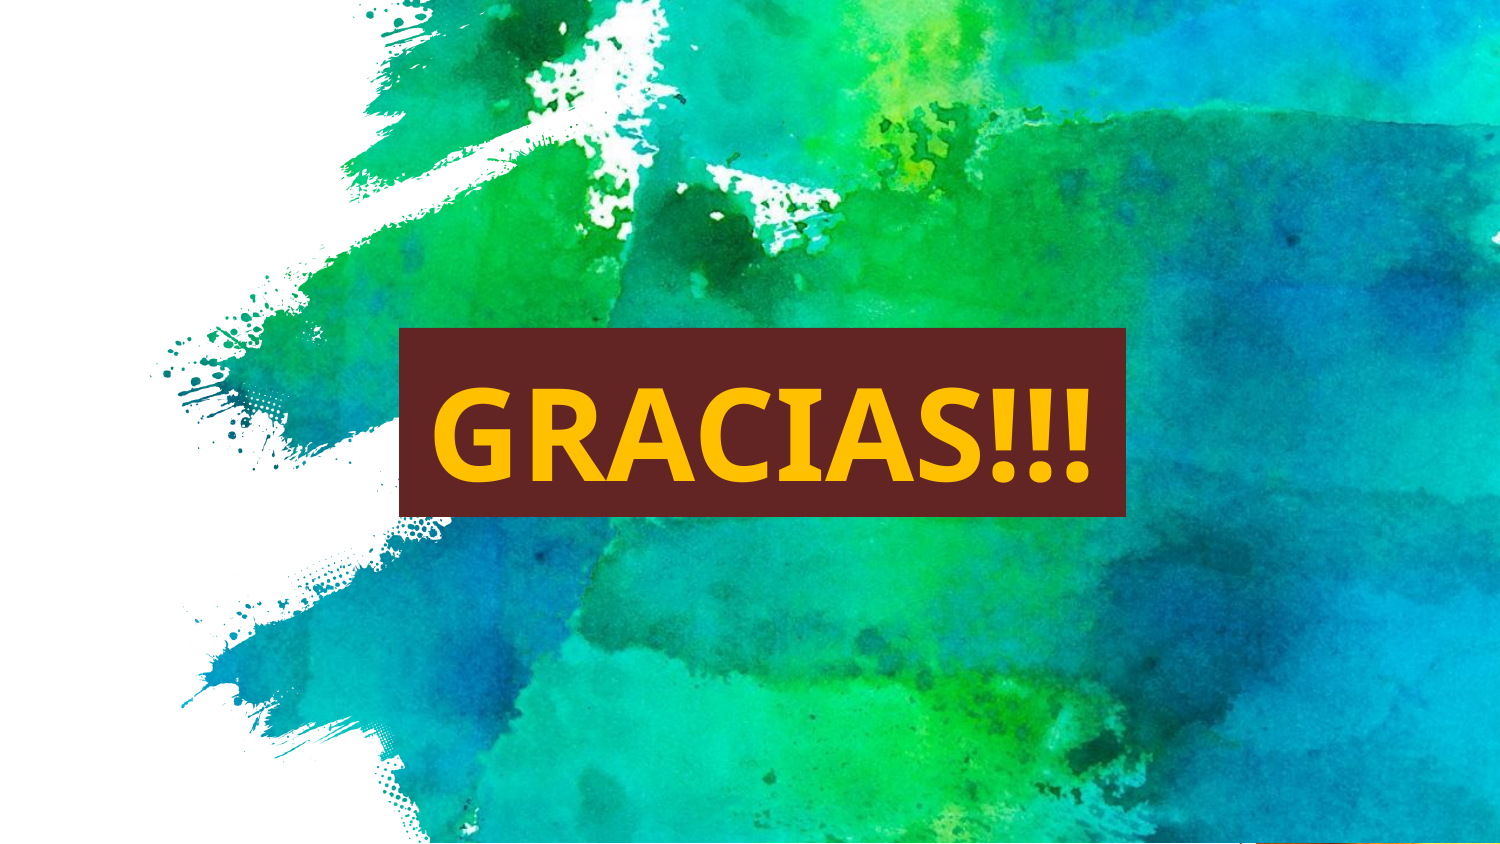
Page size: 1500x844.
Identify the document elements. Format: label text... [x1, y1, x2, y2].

text_box [0, 0, 672, 844]
text_box GRACIAS!!! [399, 327, 1126, 517]
text_box BASE DE DATOS I [672, 0, 1500, 844]
